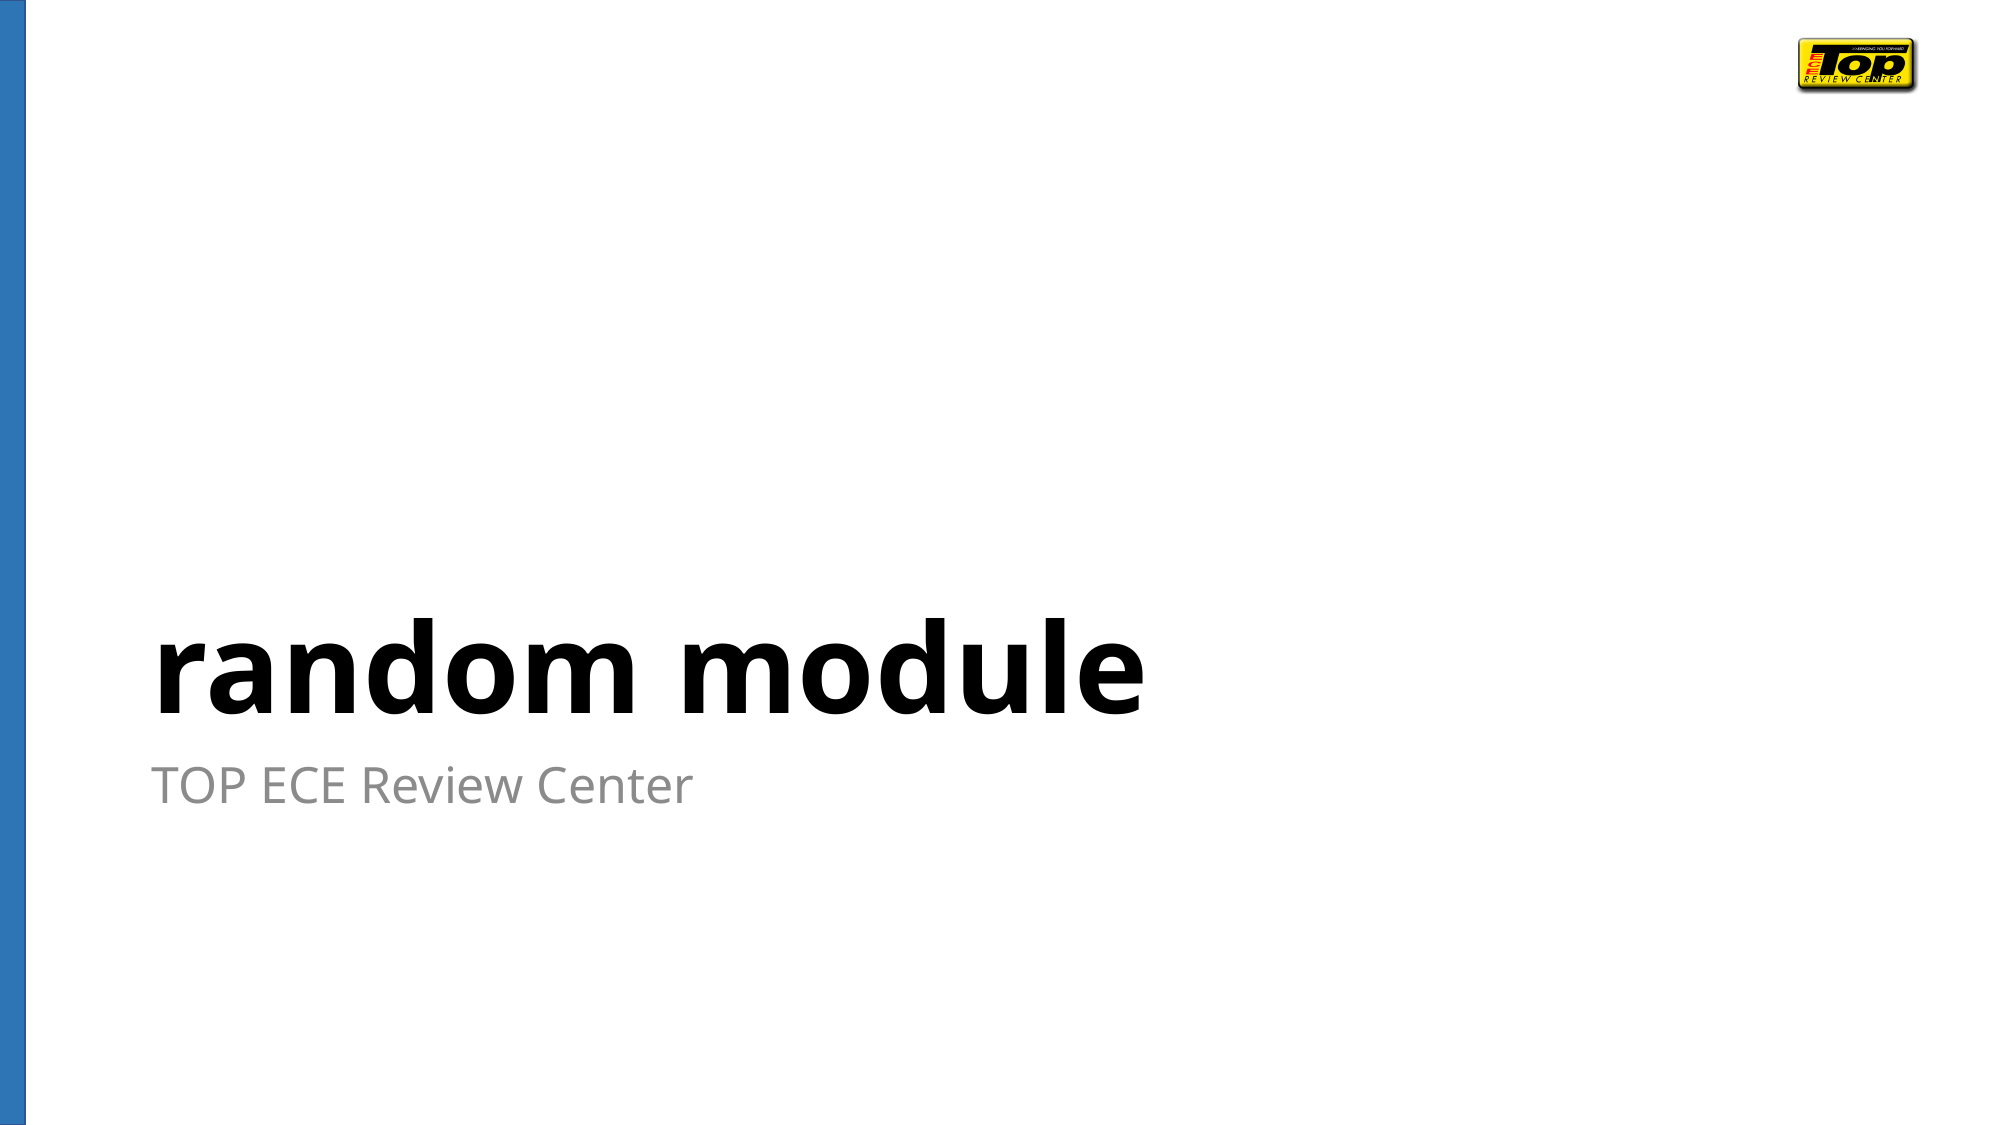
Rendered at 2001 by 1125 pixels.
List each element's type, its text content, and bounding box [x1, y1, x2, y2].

picture [1791, 32, 1919, 97]
text_box [0, 0, 26, 1125]
list TOP ECE Review Center [136, 752, 1862, 999]
title random module [136, 280, 1862, 749]
